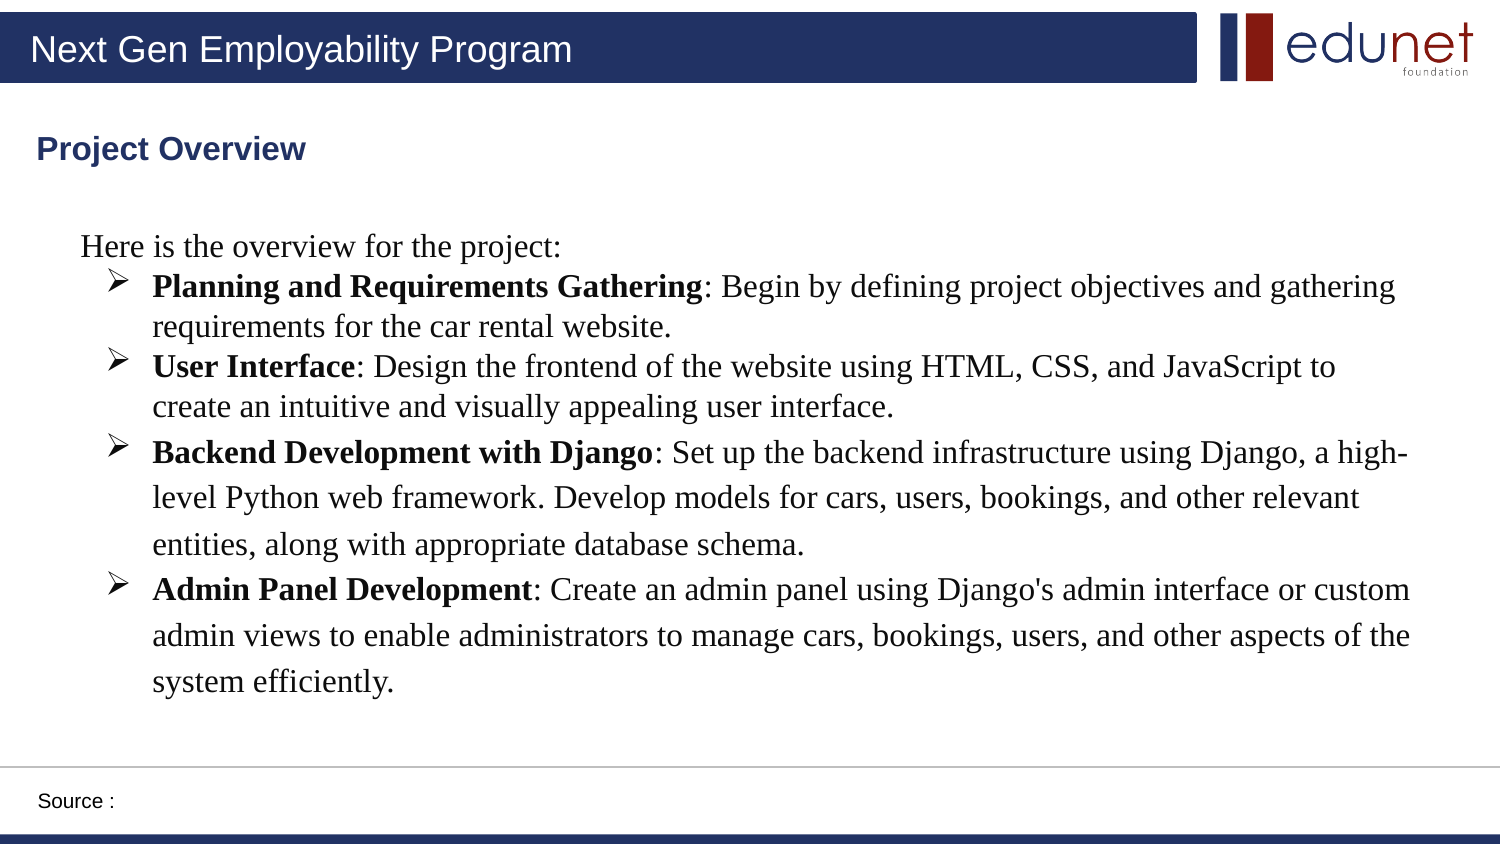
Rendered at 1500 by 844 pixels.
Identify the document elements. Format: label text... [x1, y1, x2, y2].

picture [1279, 14, 1482, 83]
text_box Source : [22, 776, 139, 826]
title Project Overview [21, 111, 504, 165]
text_box Here is the overview for the project: Planning and Requirements Gathering: Begin by defining project objectives and gathering requirements for the car rental website. User Interface: Design the frontend of the website using HTML, CSS, and JavaScript to create an intuitive and visually appealing user interface. Backend Development with Django: Set up the backend infrastructure using Django, a high-level Python web framework. Develop models for cars, users, bookings, and other relevant entities, along with appropriate database schema. Admin Panel Development: Create an admin panel using Django's admin interface or custom admin views to enable administrators to manage cars, bookings, users, and other aspects of the system efficiently. [65, 209, 1434, 721]
